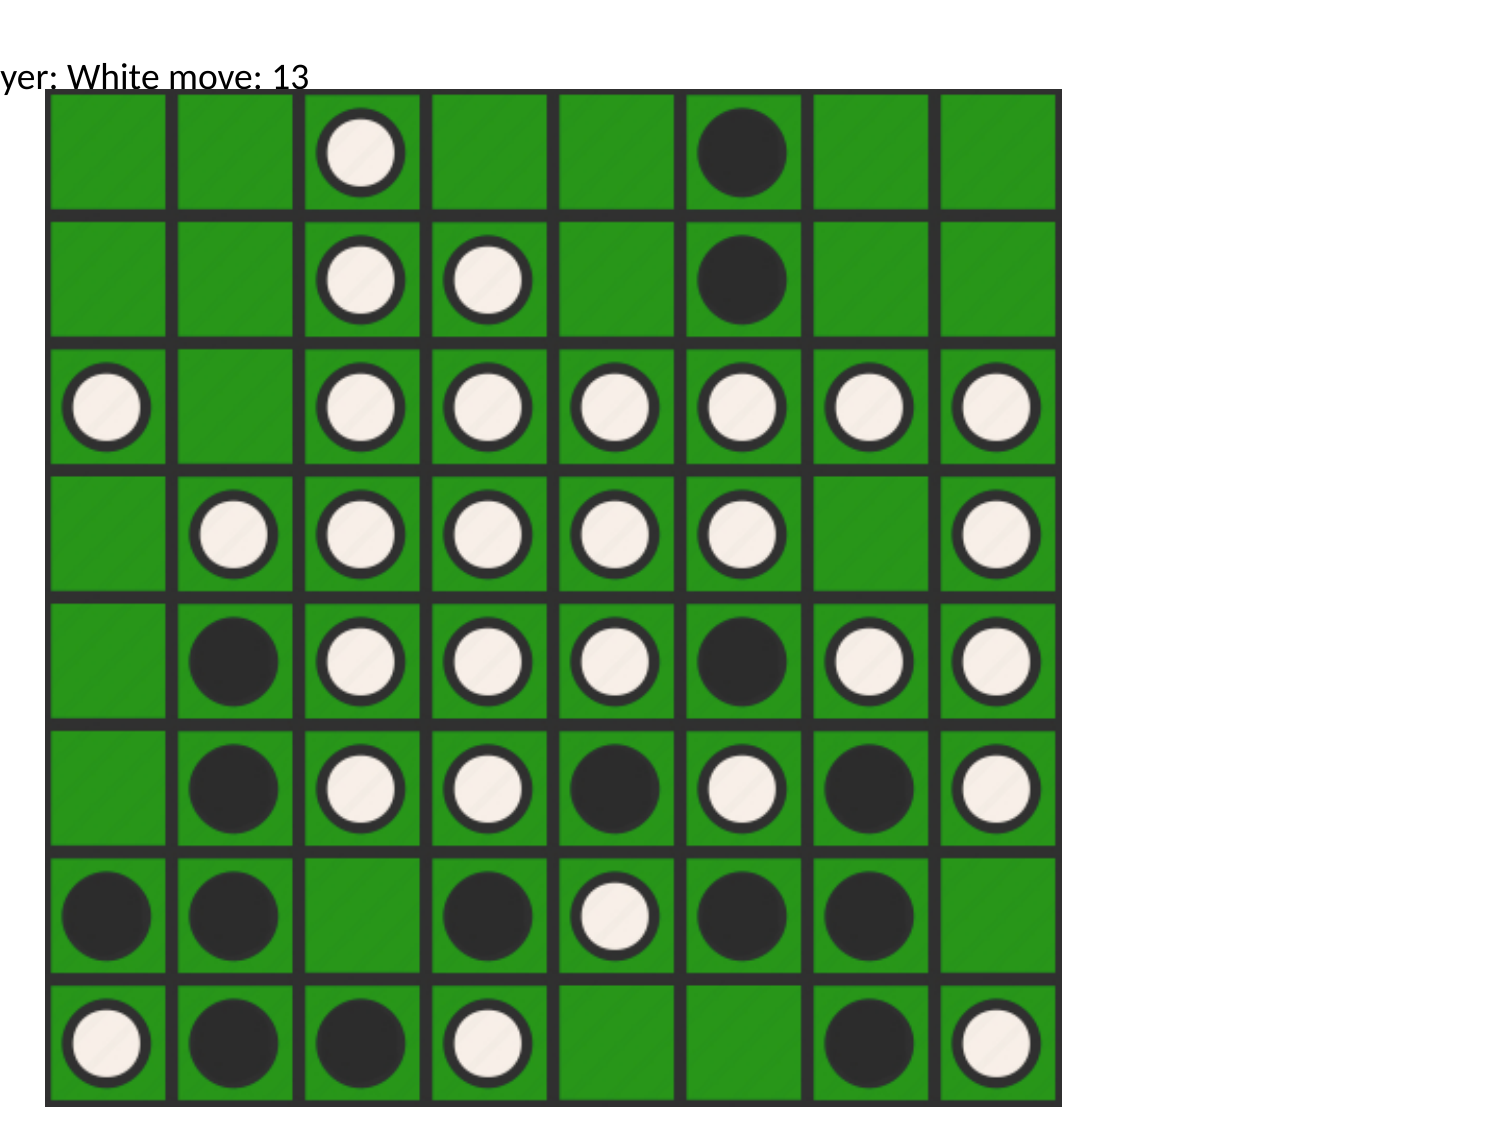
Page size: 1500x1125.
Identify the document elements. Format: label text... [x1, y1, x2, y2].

picture [44, 89, 1062, 1107]
text_box turn: 40 player: White move: 13 [0, 44, 325, 105]
